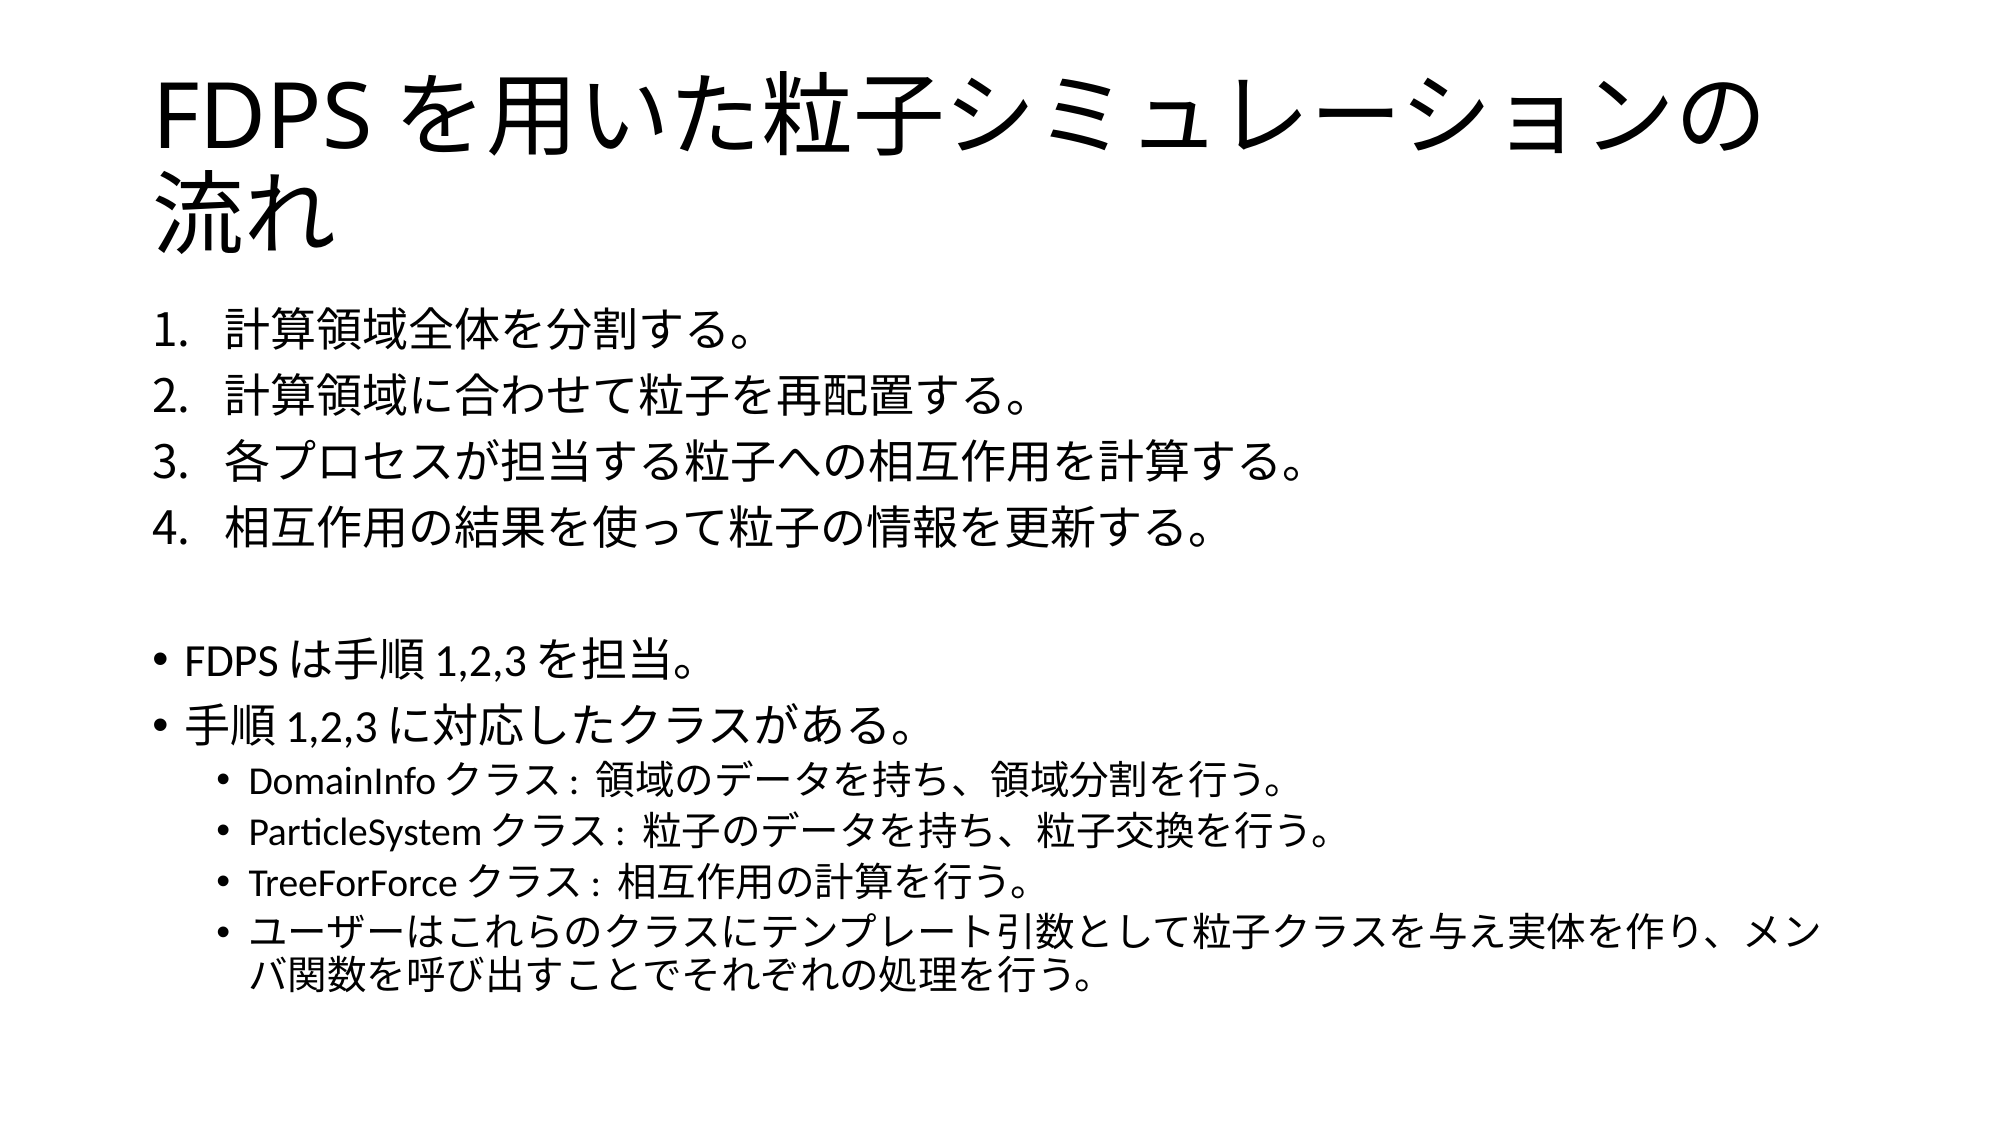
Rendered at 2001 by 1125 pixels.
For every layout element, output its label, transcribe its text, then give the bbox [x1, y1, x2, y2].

list 計算領域全体を分割する。 計算領域に合わせて粒子を再配置する。 各プロセスが担当する粒子への相互作用を計算する。 相互作用の結果を使って粒子の情報を更新する。 FDPSは手順1,2,3を担当。 手順1,2,3に対応したクラスがある。 DomainInfoクラス: 領域のデータを持ち、領域分割を行う。 ParticleSystemクラス: 粒子のデータを持ち、粒子交換を行う。 TreeForForceクラス: 相互作用の計算を行う。 ユーザーはこれらのクラスにテンプレート引数として粒子クラスを与え実体を作り、メンバ関数を呼び出すことでそれぞれの処理を行う。 [137, 299, 1863, 1014]
title FDPSを用いた粒子シミュレーションの流れ [137, 59, 1863, 278]
